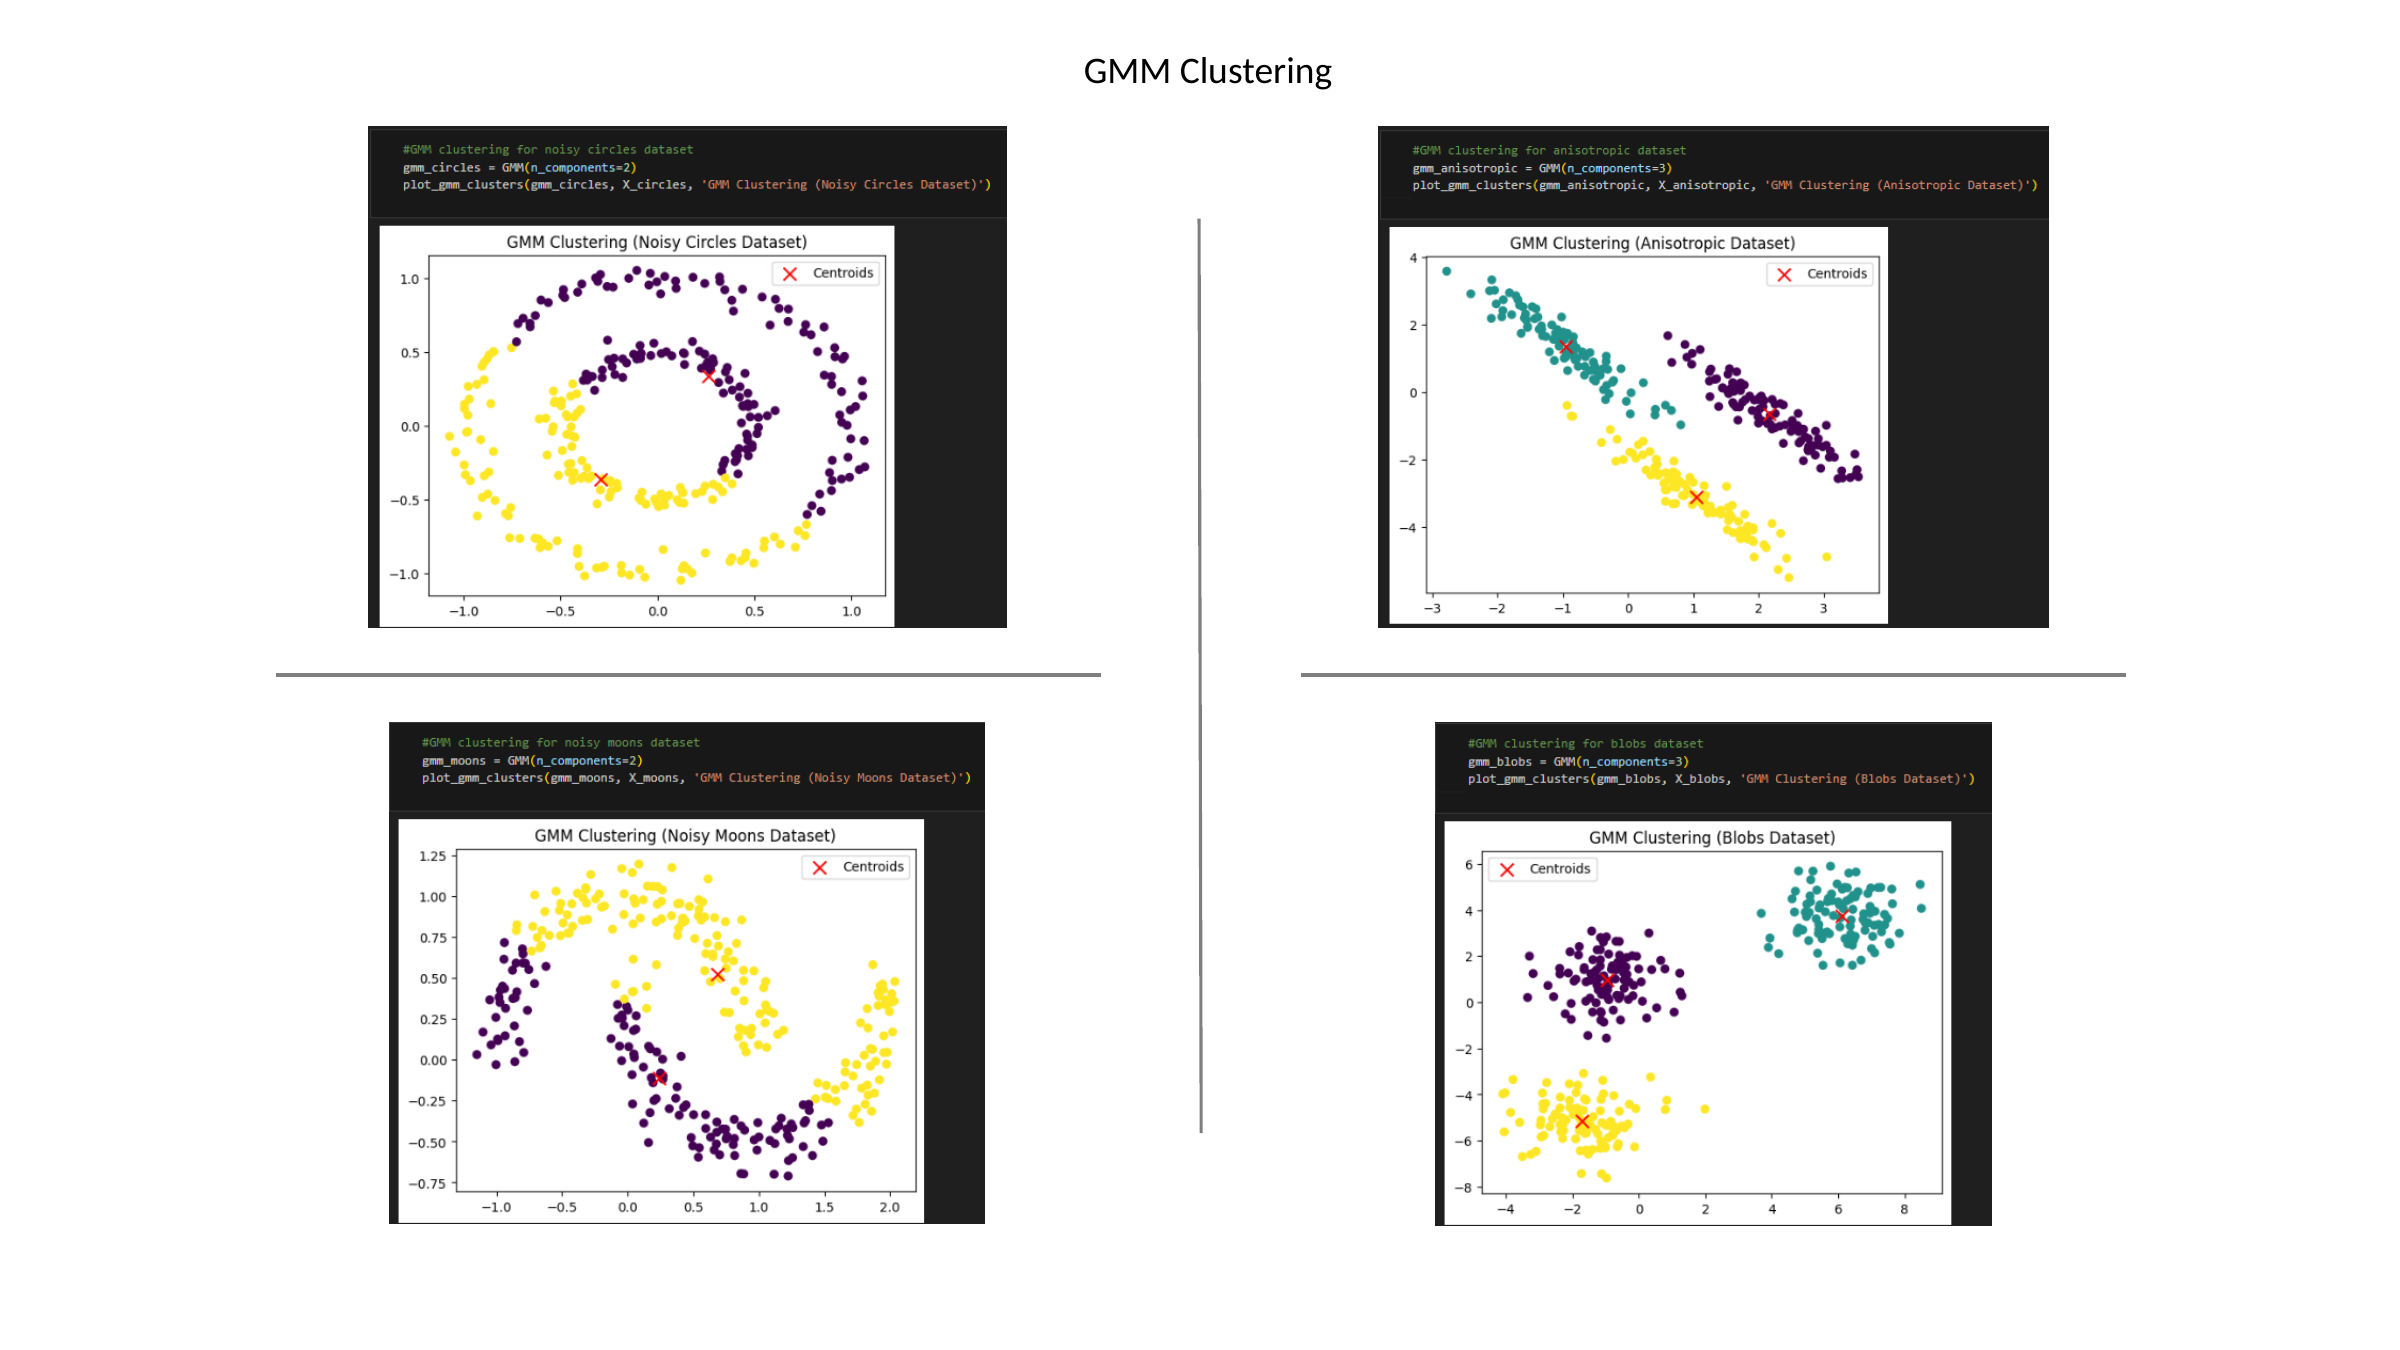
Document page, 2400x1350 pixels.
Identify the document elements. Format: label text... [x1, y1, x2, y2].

picture [1435, 722, 1992, 1226]
picture [1378, 126, 2049, 628]
picture [389, 722, 985, 1224]
picture [368, 126, 1007, 628]
text_box GMM Clustering [678, 38, 1738, 99]
